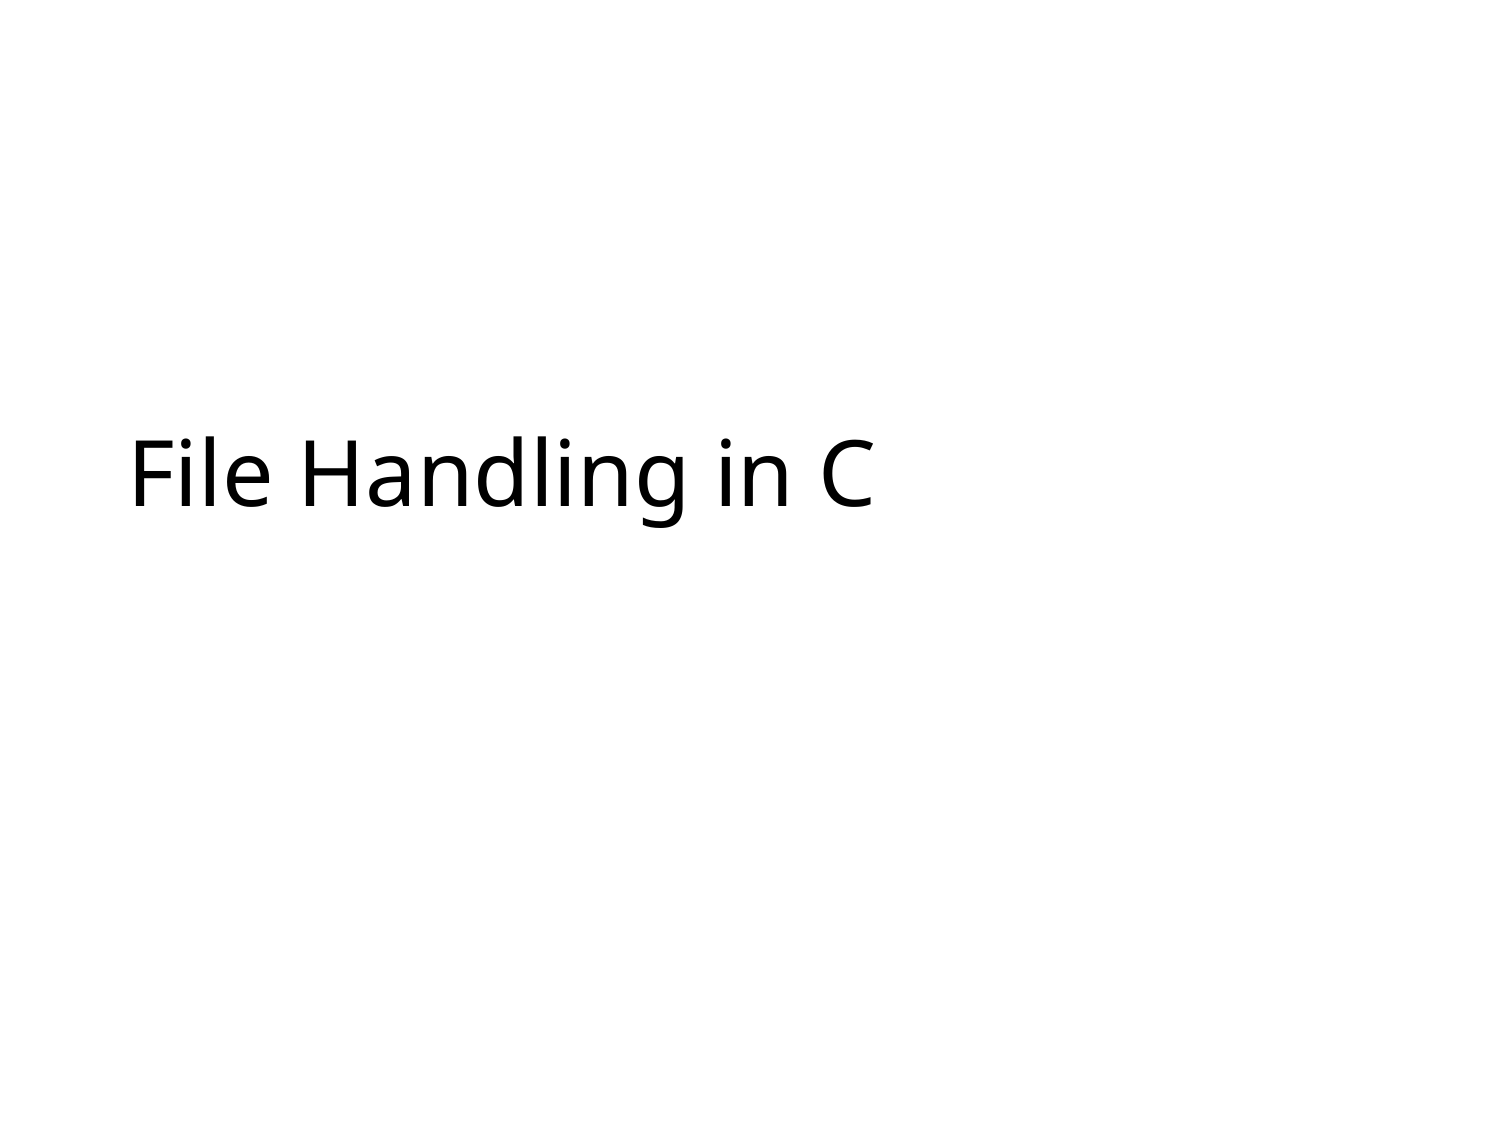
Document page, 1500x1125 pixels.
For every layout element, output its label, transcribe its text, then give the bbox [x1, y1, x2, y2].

title File Handling in C [112, 349, 1388, 591]
